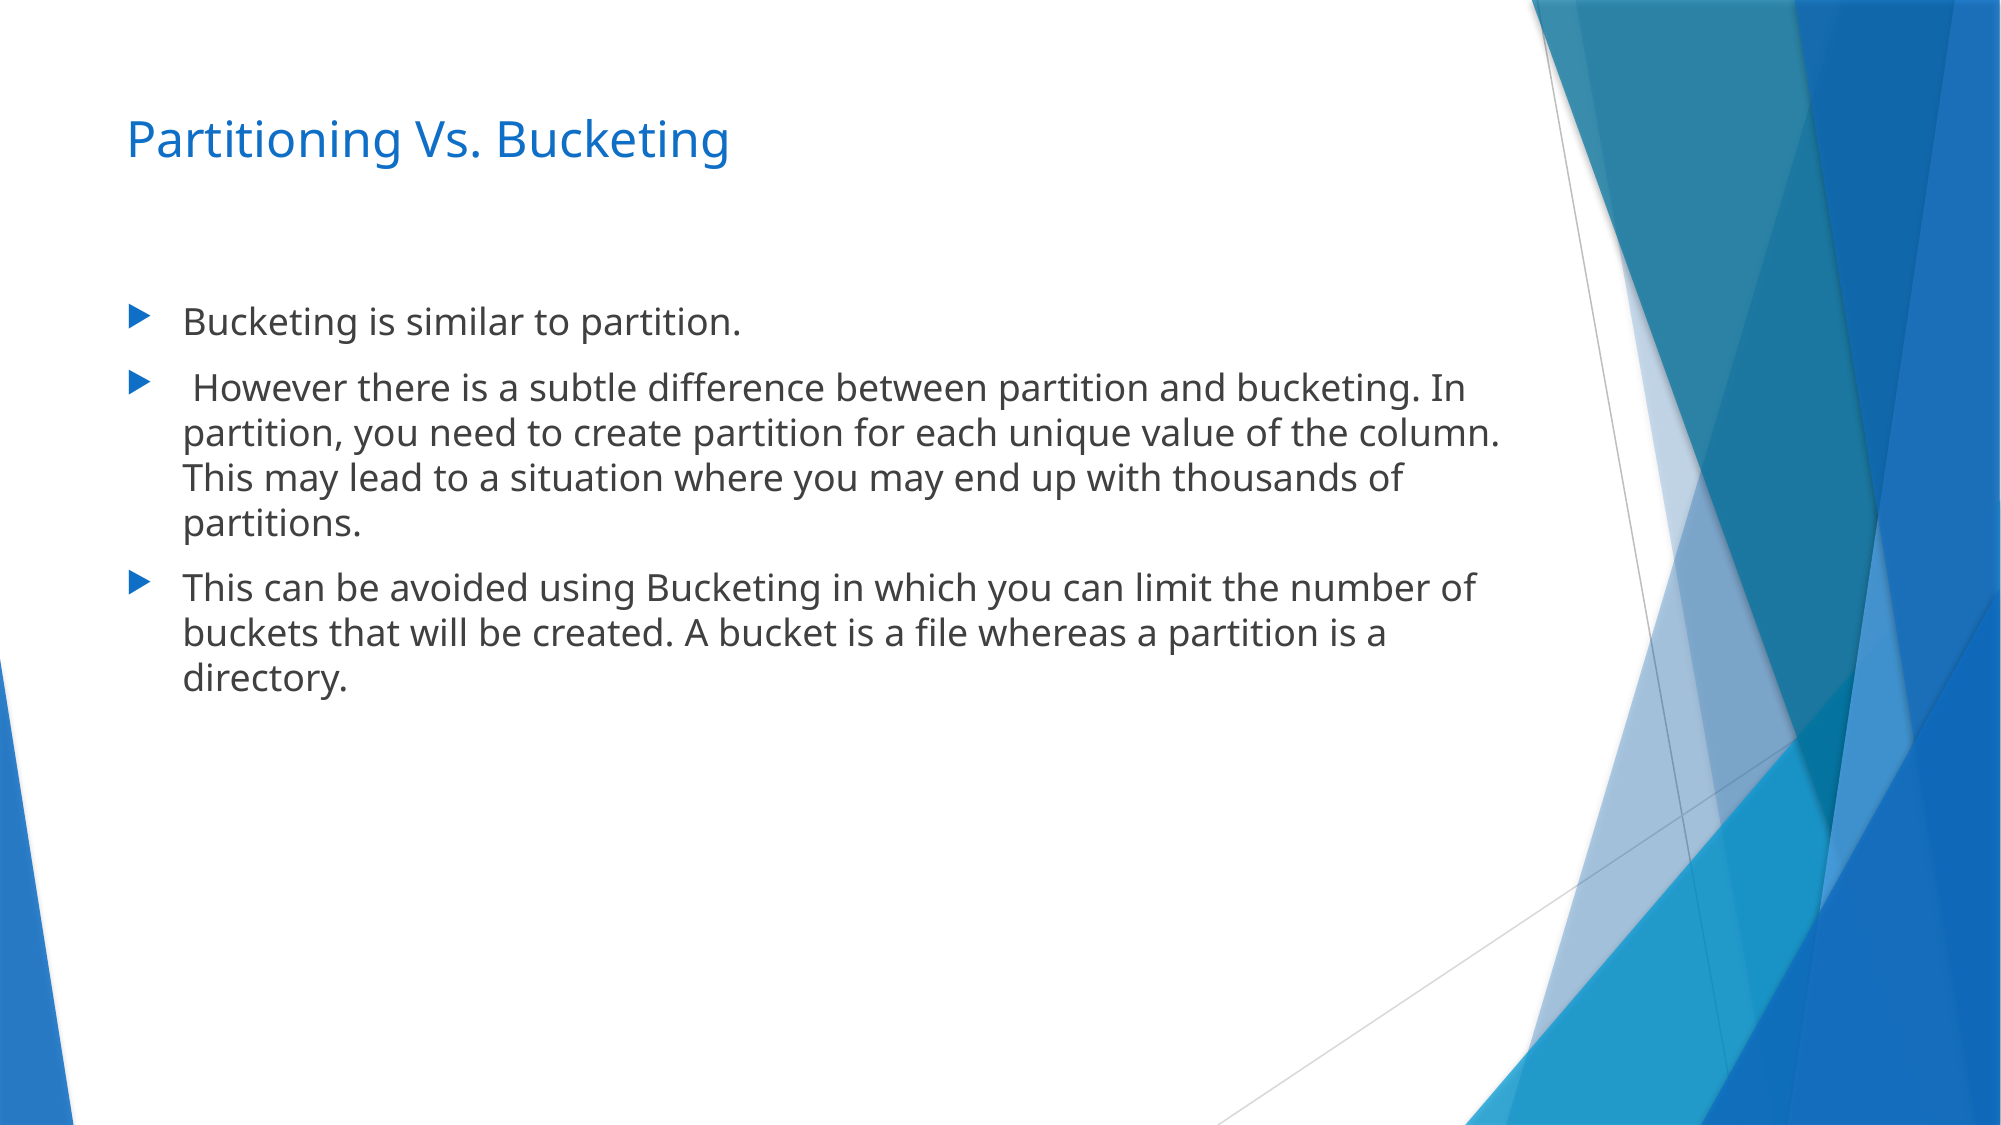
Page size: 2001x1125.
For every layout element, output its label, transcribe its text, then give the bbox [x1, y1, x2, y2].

title Partitioning Vs. Bucketing [111, 99, 1522, 290]
list Bucketing is similar to partition. However there is a subtle difference between partition and bucketing. In partition, you need to create partition for each unique value of the column. This may lead to a situation where you may end up with thousands of partitions. This can be avoided using Bucketing in which you can limit the number of buckets that will be created. A bucket is a file whereas a partition is a directory. [111, 290, 1522, 721]
